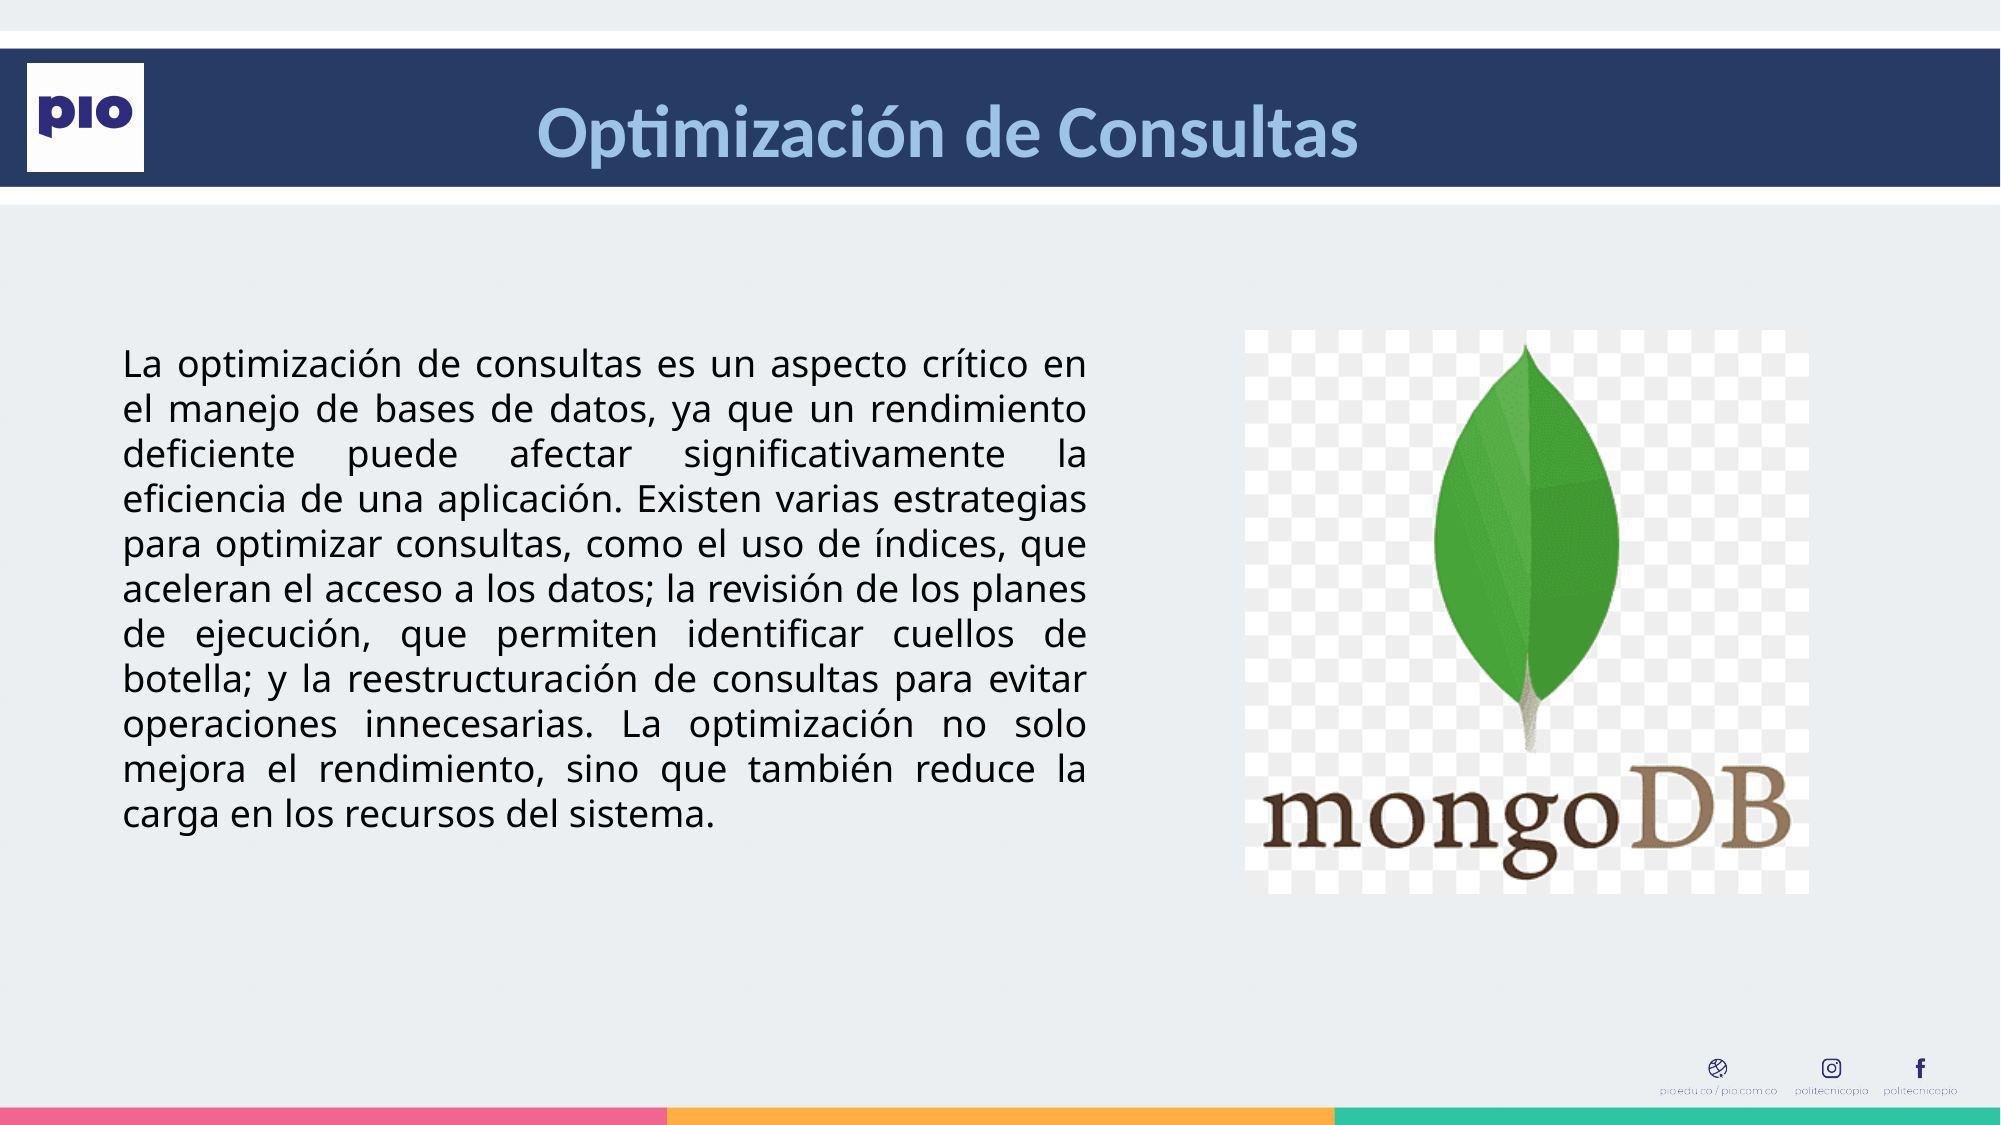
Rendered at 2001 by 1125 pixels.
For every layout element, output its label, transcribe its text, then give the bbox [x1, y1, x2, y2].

text_box La optimización de consultas es un aspecto crítico en el manejo de bases de datos, ya que un rendimiento deficiente puede afectar significativamente la eficiencia de una aplicación. Existen varias estrategias para optimizar consultas, como el uso de índices, que aceleran el acceso a los datos; la revisión de los planes de ejecución, que permiten identificar cuellos de botella; y la reestructuración de consultas para evitar operaciones innecesarias. La optimización no solo mejora el rendimiento, sino que también reduce la carga en los recursos del sistema. [107, 332, 1104, 843]
text_box Optimización de Consultas [522, 75, 1465, 180]
text_box [44, 56, 171, 182]
picture [0, 0, 2001, 1125]
